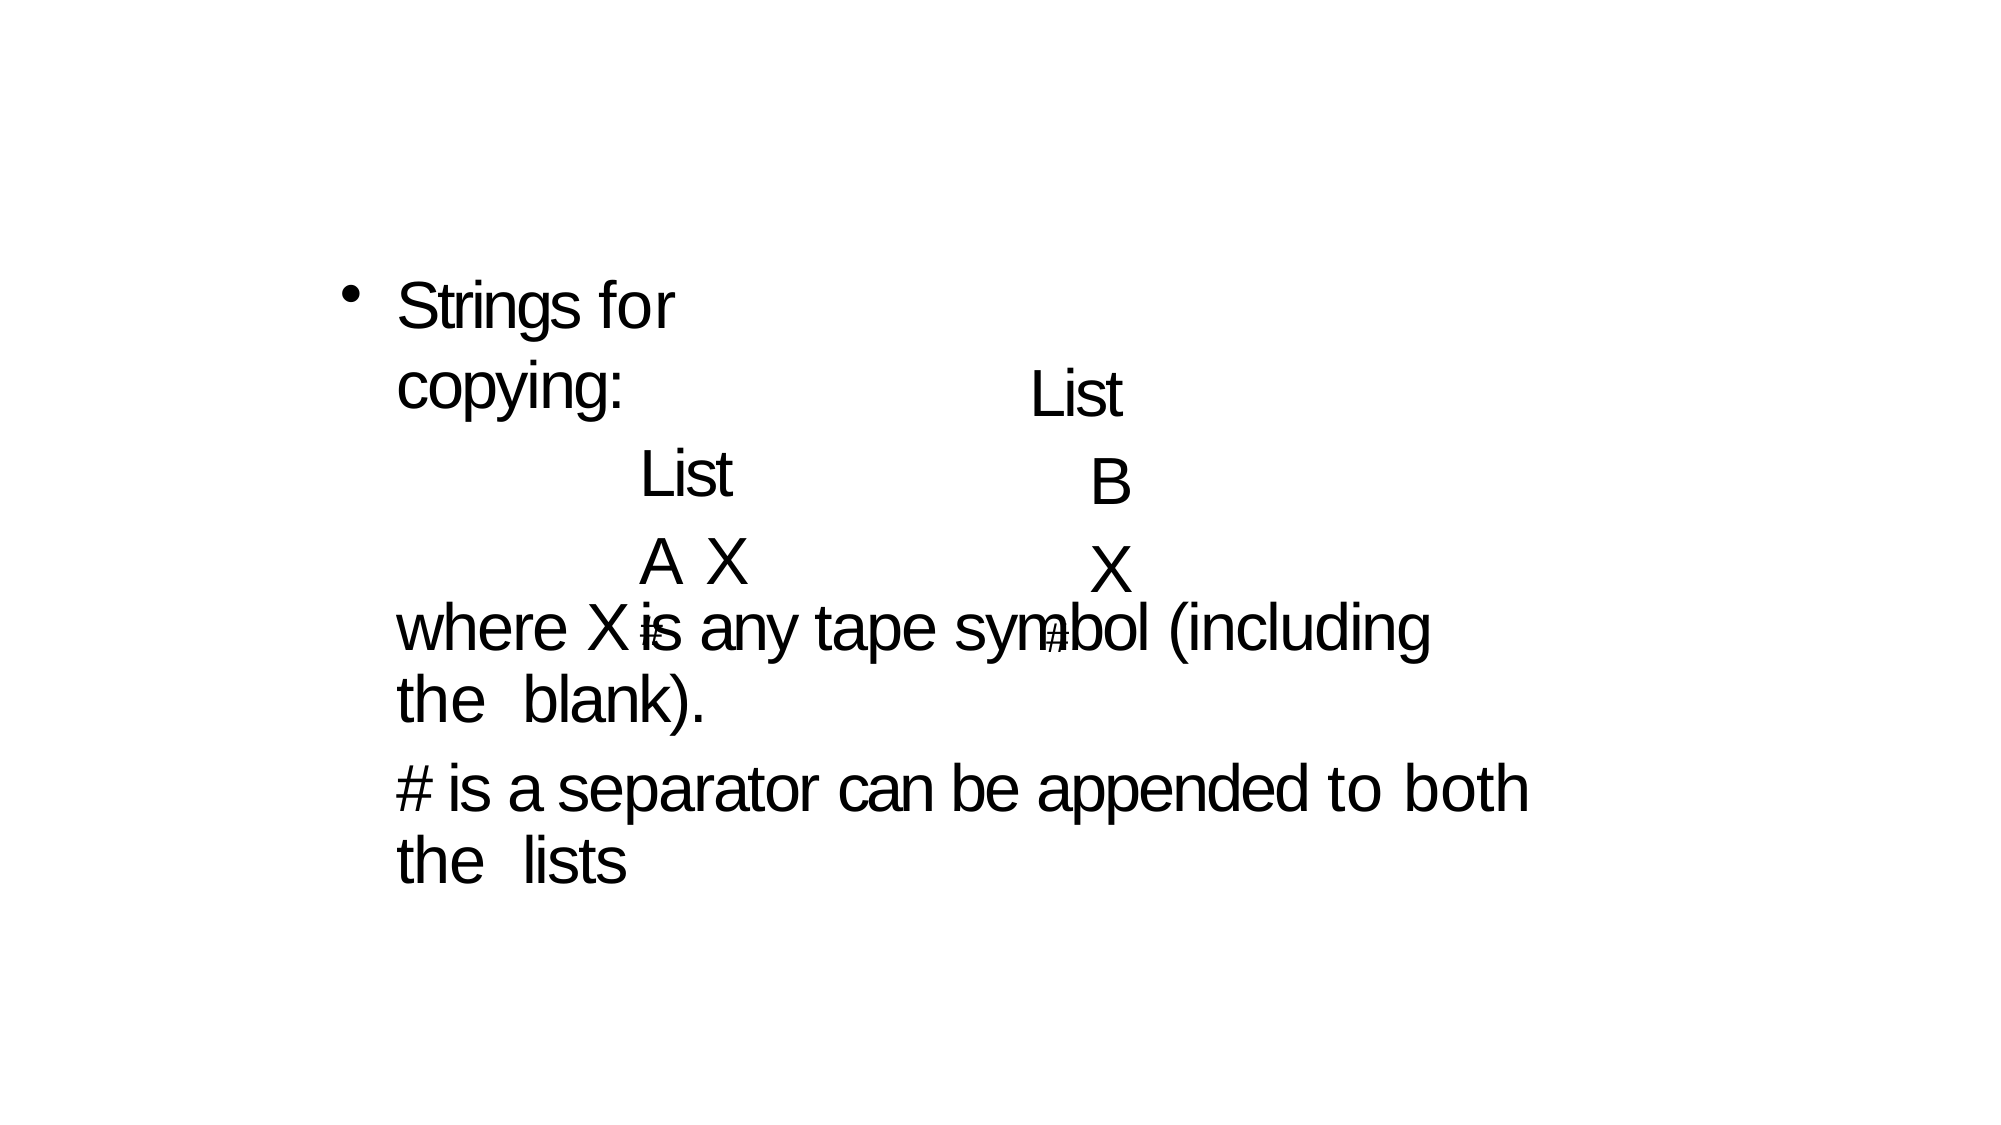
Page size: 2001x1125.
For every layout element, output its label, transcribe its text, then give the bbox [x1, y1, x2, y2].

text_box List B X # [1027, 339, 1175, 580]
text_box where X is any tape symbol (including the blank). # is a separator can be appended to both the lists [394, 580, 1614, 897]
text_box Strings for copying: List A X # [337, 251, 920, 654]
